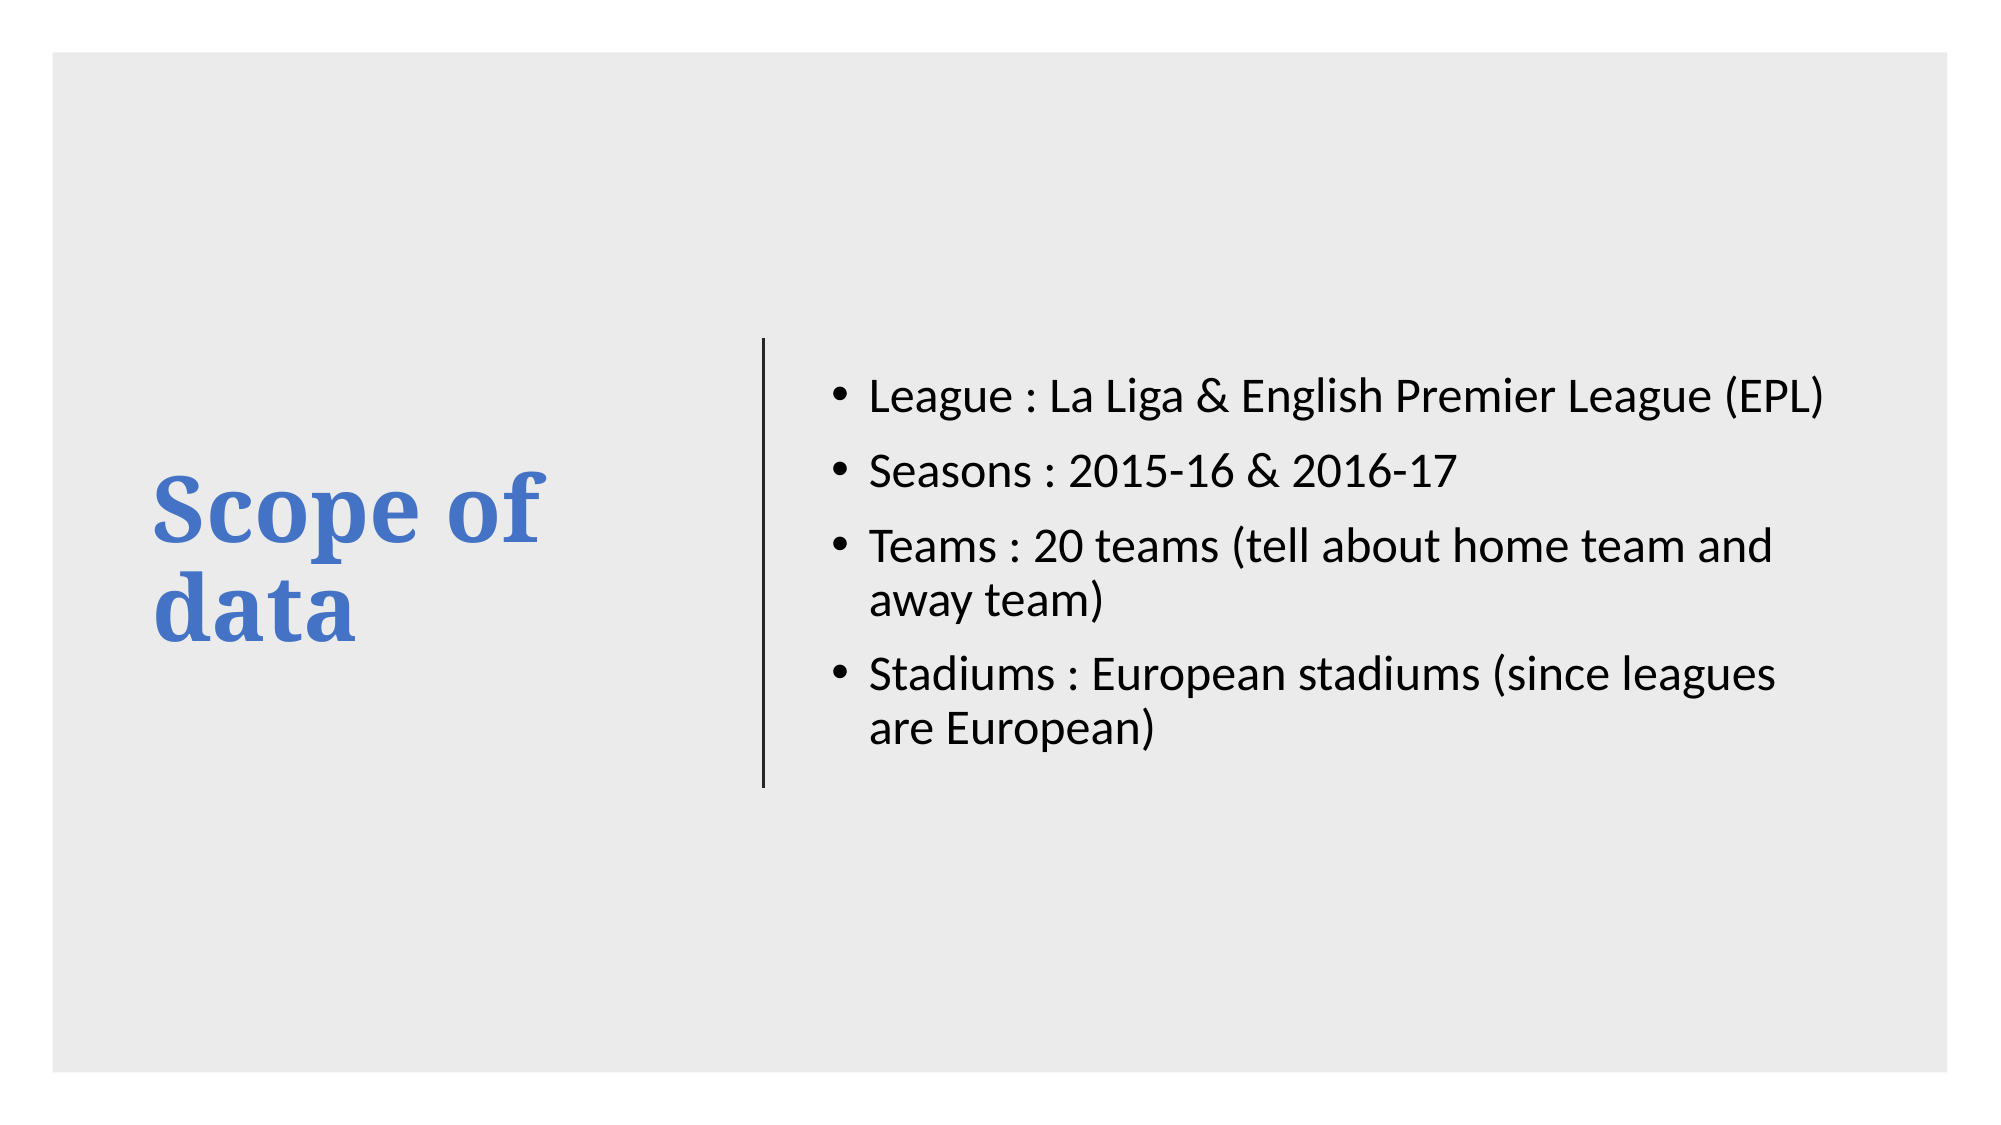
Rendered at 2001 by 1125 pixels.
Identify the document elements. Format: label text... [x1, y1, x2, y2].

list League : La Liga & English Premier League (EPL) Seasons : 2015-16 & 2016-17 Teams : 20 teams (tell about home team and away team) Stadiums : European stadiums (since leagues are European) [816, 158, 1863, 967]
text_box [52, 51, 1948, 1073]
title Scope of data [137, 158, 745, 967]
